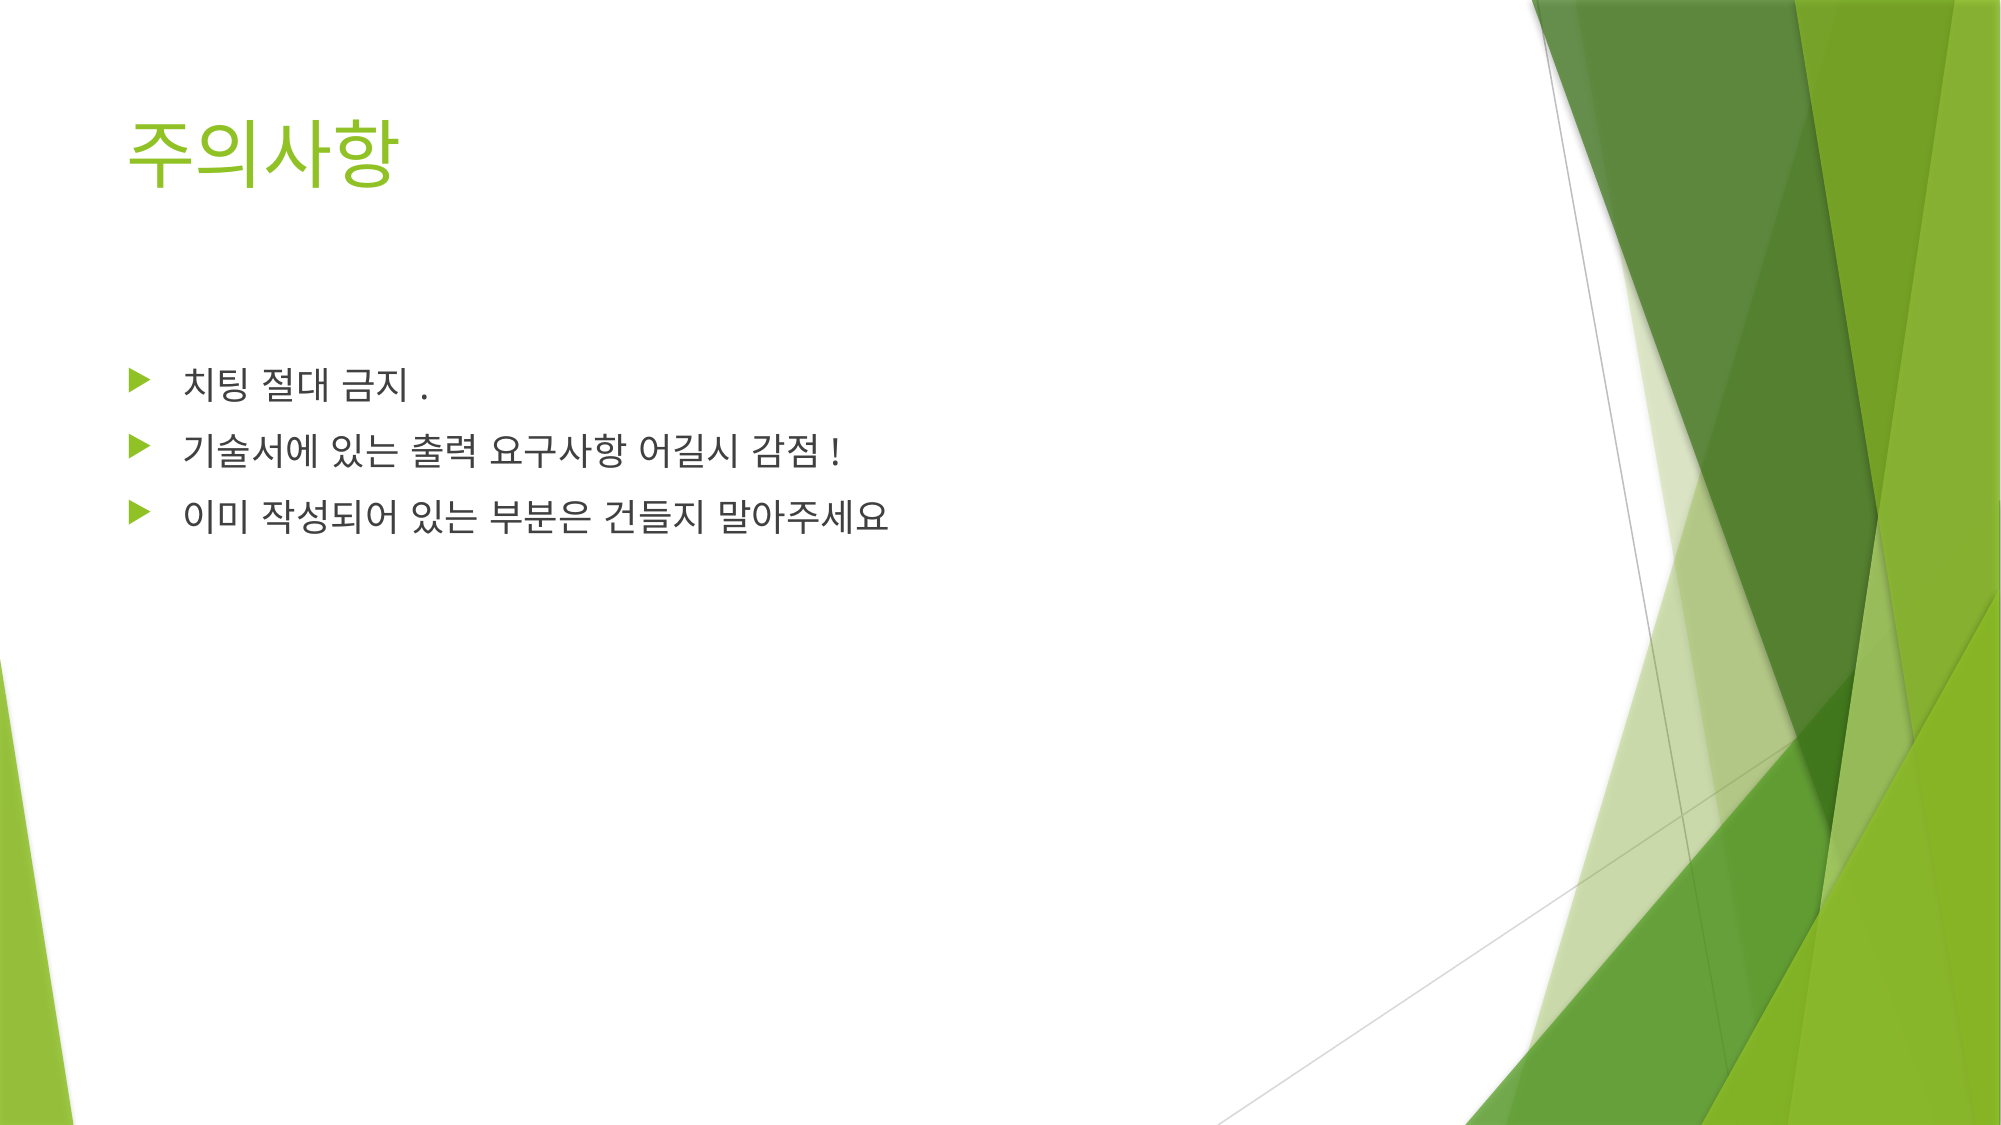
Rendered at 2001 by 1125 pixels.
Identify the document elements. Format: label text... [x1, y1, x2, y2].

title 주의사항 [111, 99, 1522, 317]
list 치팅 절대 금지. 기술서에 있는 출력 요구사항 어길시 감점! 이미 작성되어 있는 부분은 건들지 말아주세요 [111, 354, 1522, 992]
